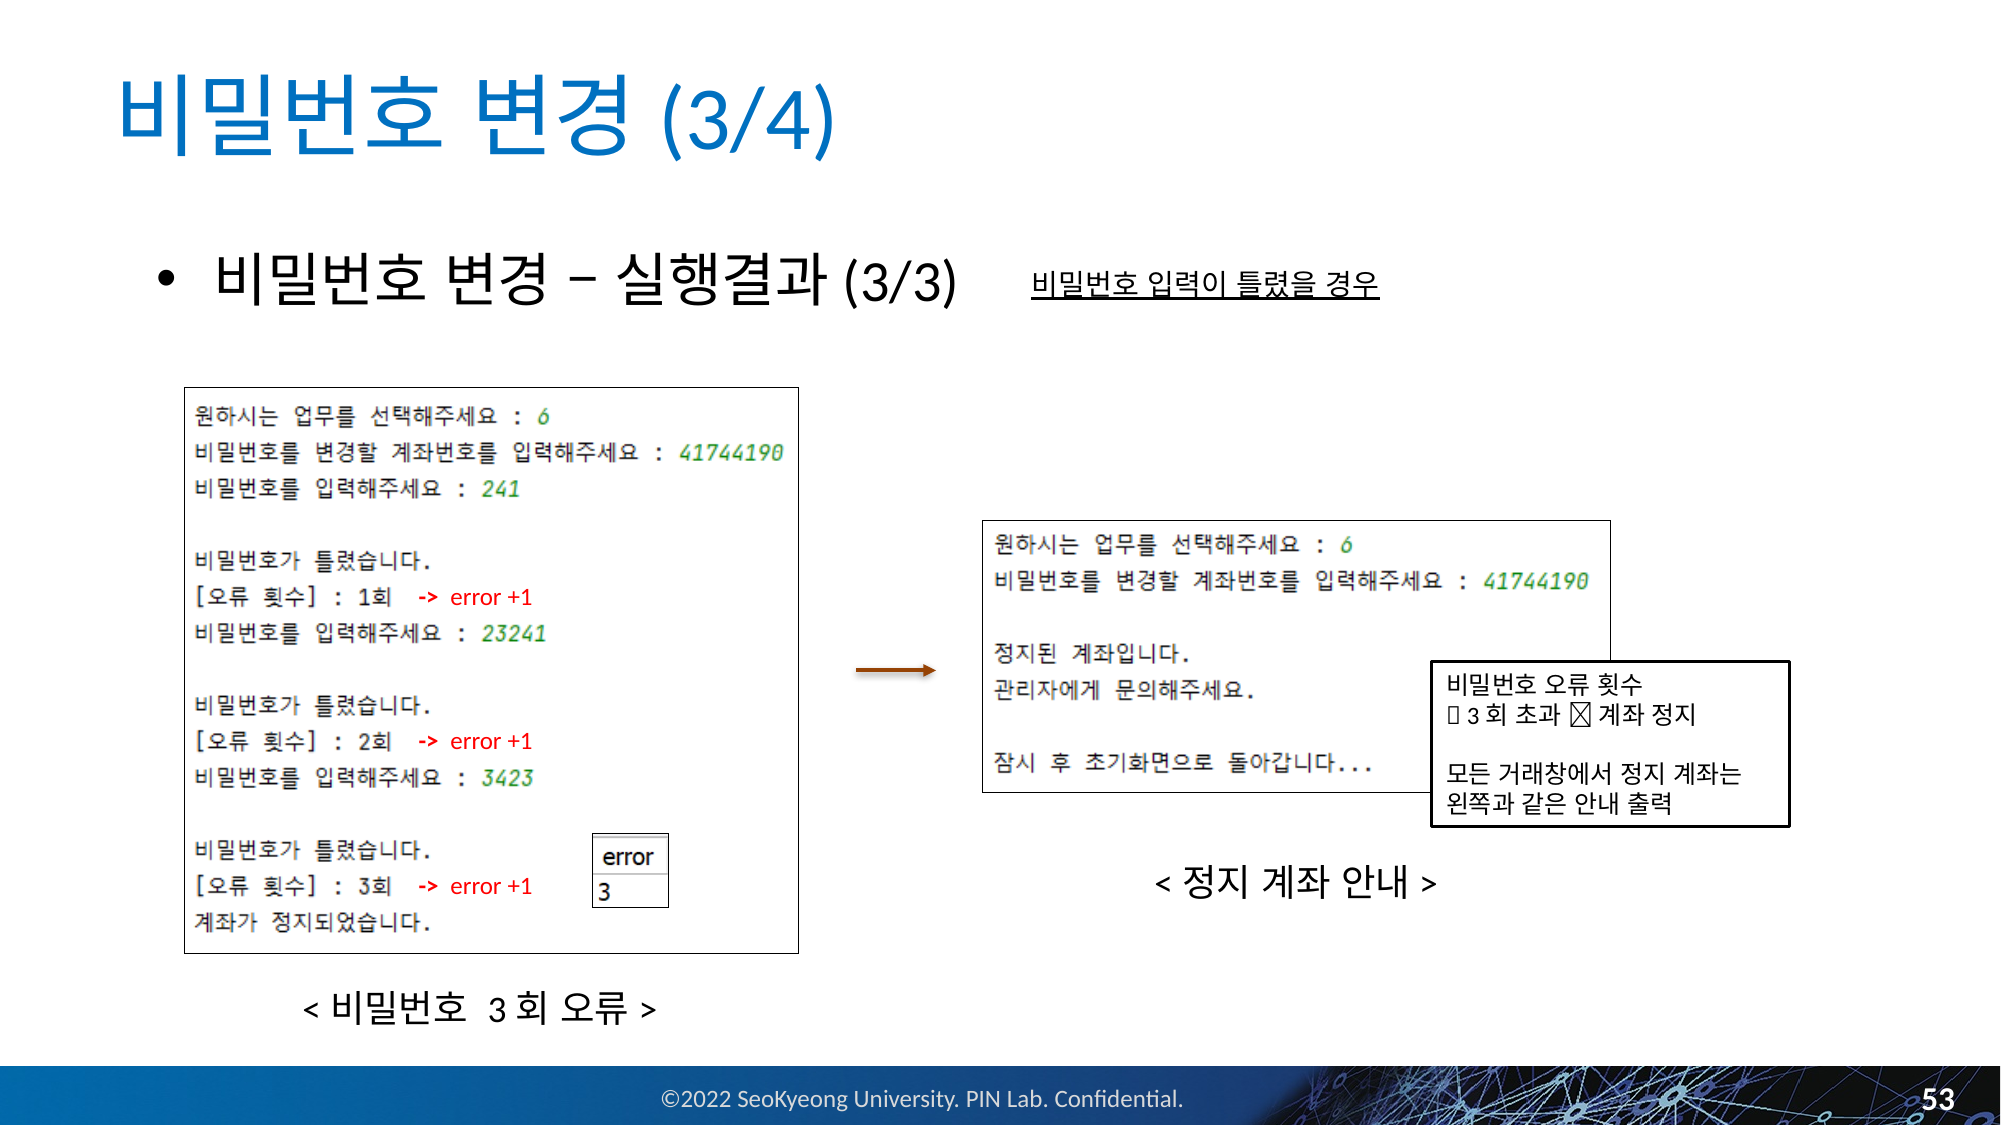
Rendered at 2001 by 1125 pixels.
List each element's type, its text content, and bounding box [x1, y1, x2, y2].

text_box <비밀번호 3회 오류> [287, 977, 672, 1038]
picture [0, 1066, 2001, 1125]
text_box 비밀번호 오류 횟수  3회 초과  계좌 정지 모든 거래창에서 정지 계좌는 왼쪽과 같은 안내 출력 [1429, 660, 1791, 828]
picture [183, 386, 799, 954]
text_box <정지 계좌 안내> [1139, 851, 1453, 912]
slide_number 53 [1519, 1067, 1970, 1125]
text_box 비밀번호 입력이 틀렸을 경우 [1016, 258, 1439, 309]
text_box 비밀번호 변경 – 실행결과(3/3) [141, 235, 1868, 333]
title 비밀번호 변경(3/4) [99, 45, 872, 200]
picture [982, 520, 1611, 793]
